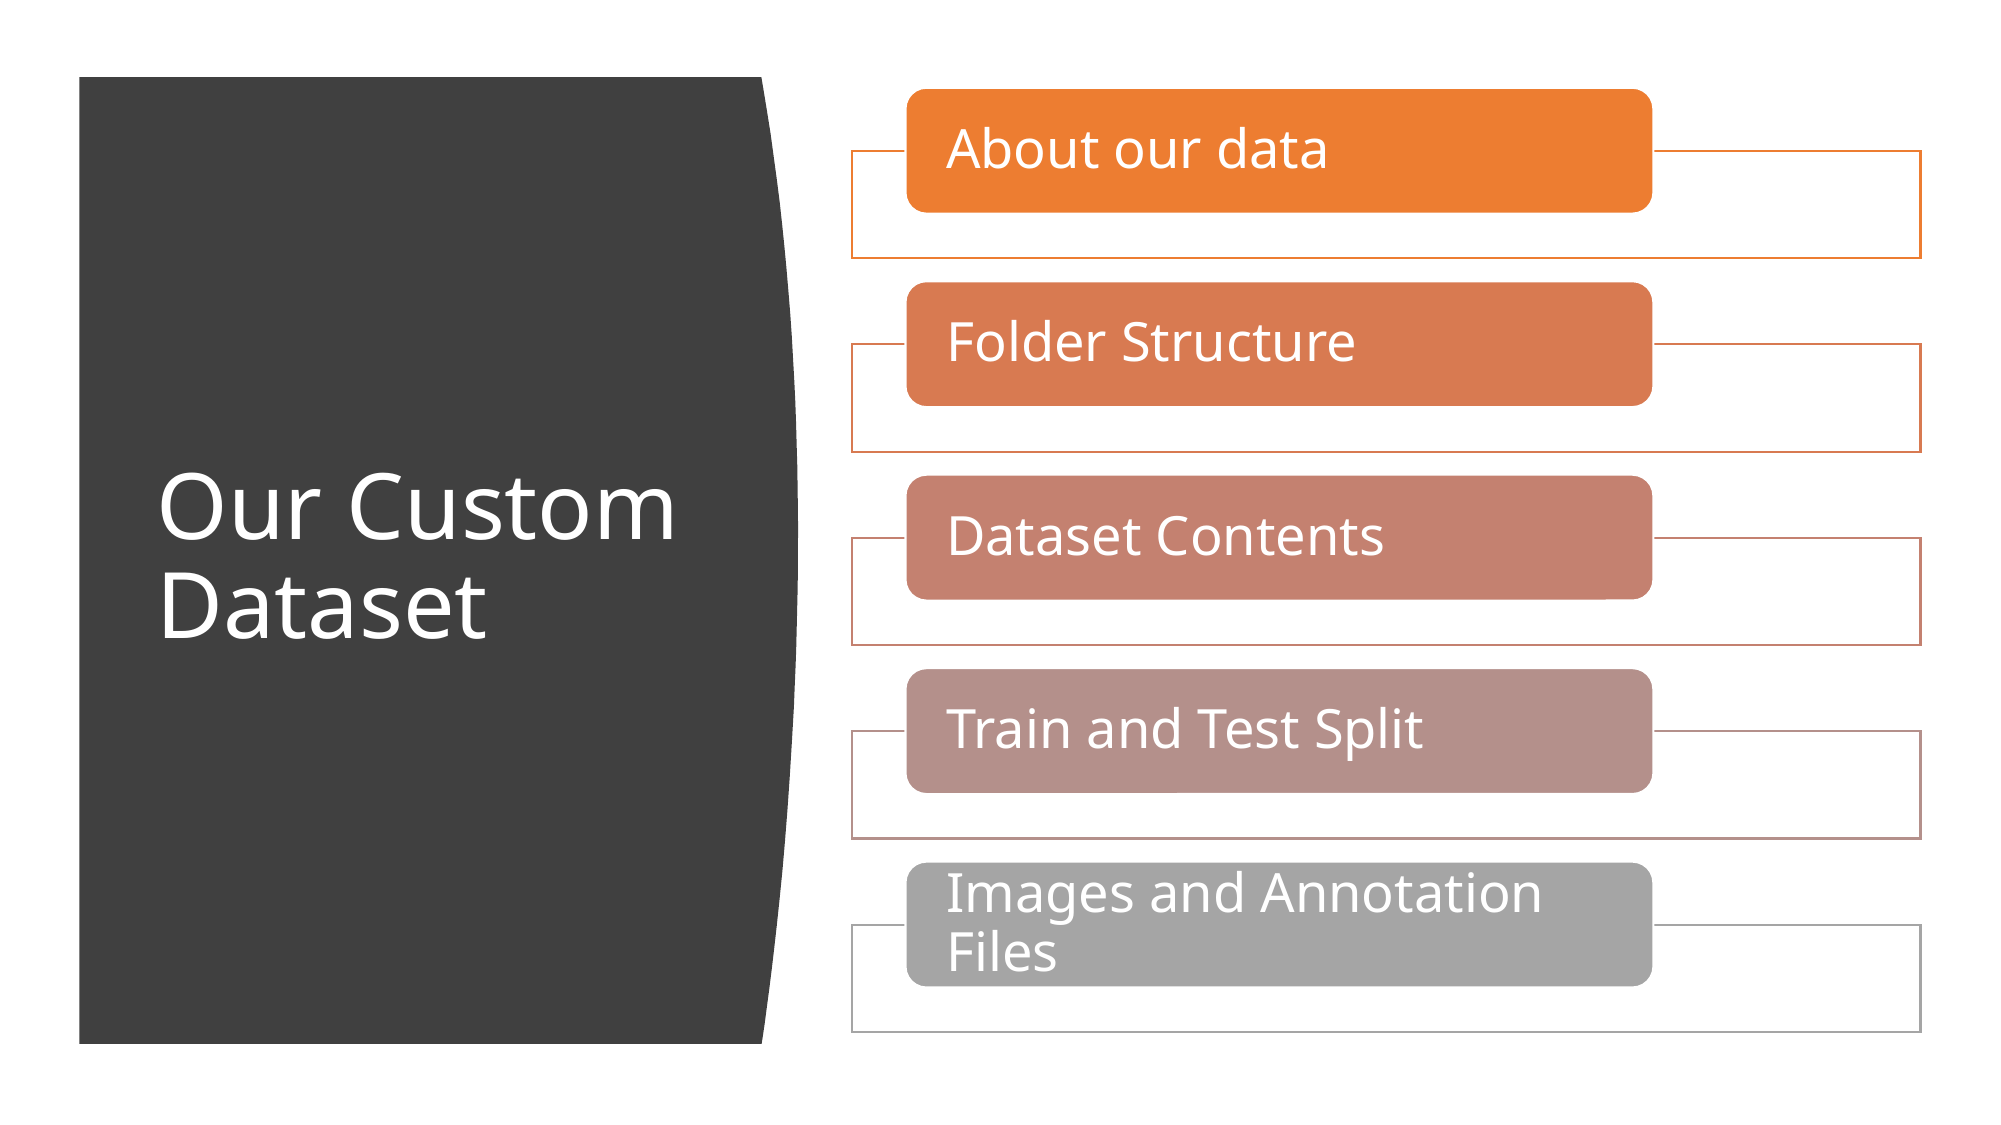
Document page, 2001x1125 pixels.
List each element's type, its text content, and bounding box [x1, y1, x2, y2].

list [852, 77, 1921, 1043]
text_box [78, 76, 800, 1045]
title Our Custom Dataset [141, 166, 702, 953]
